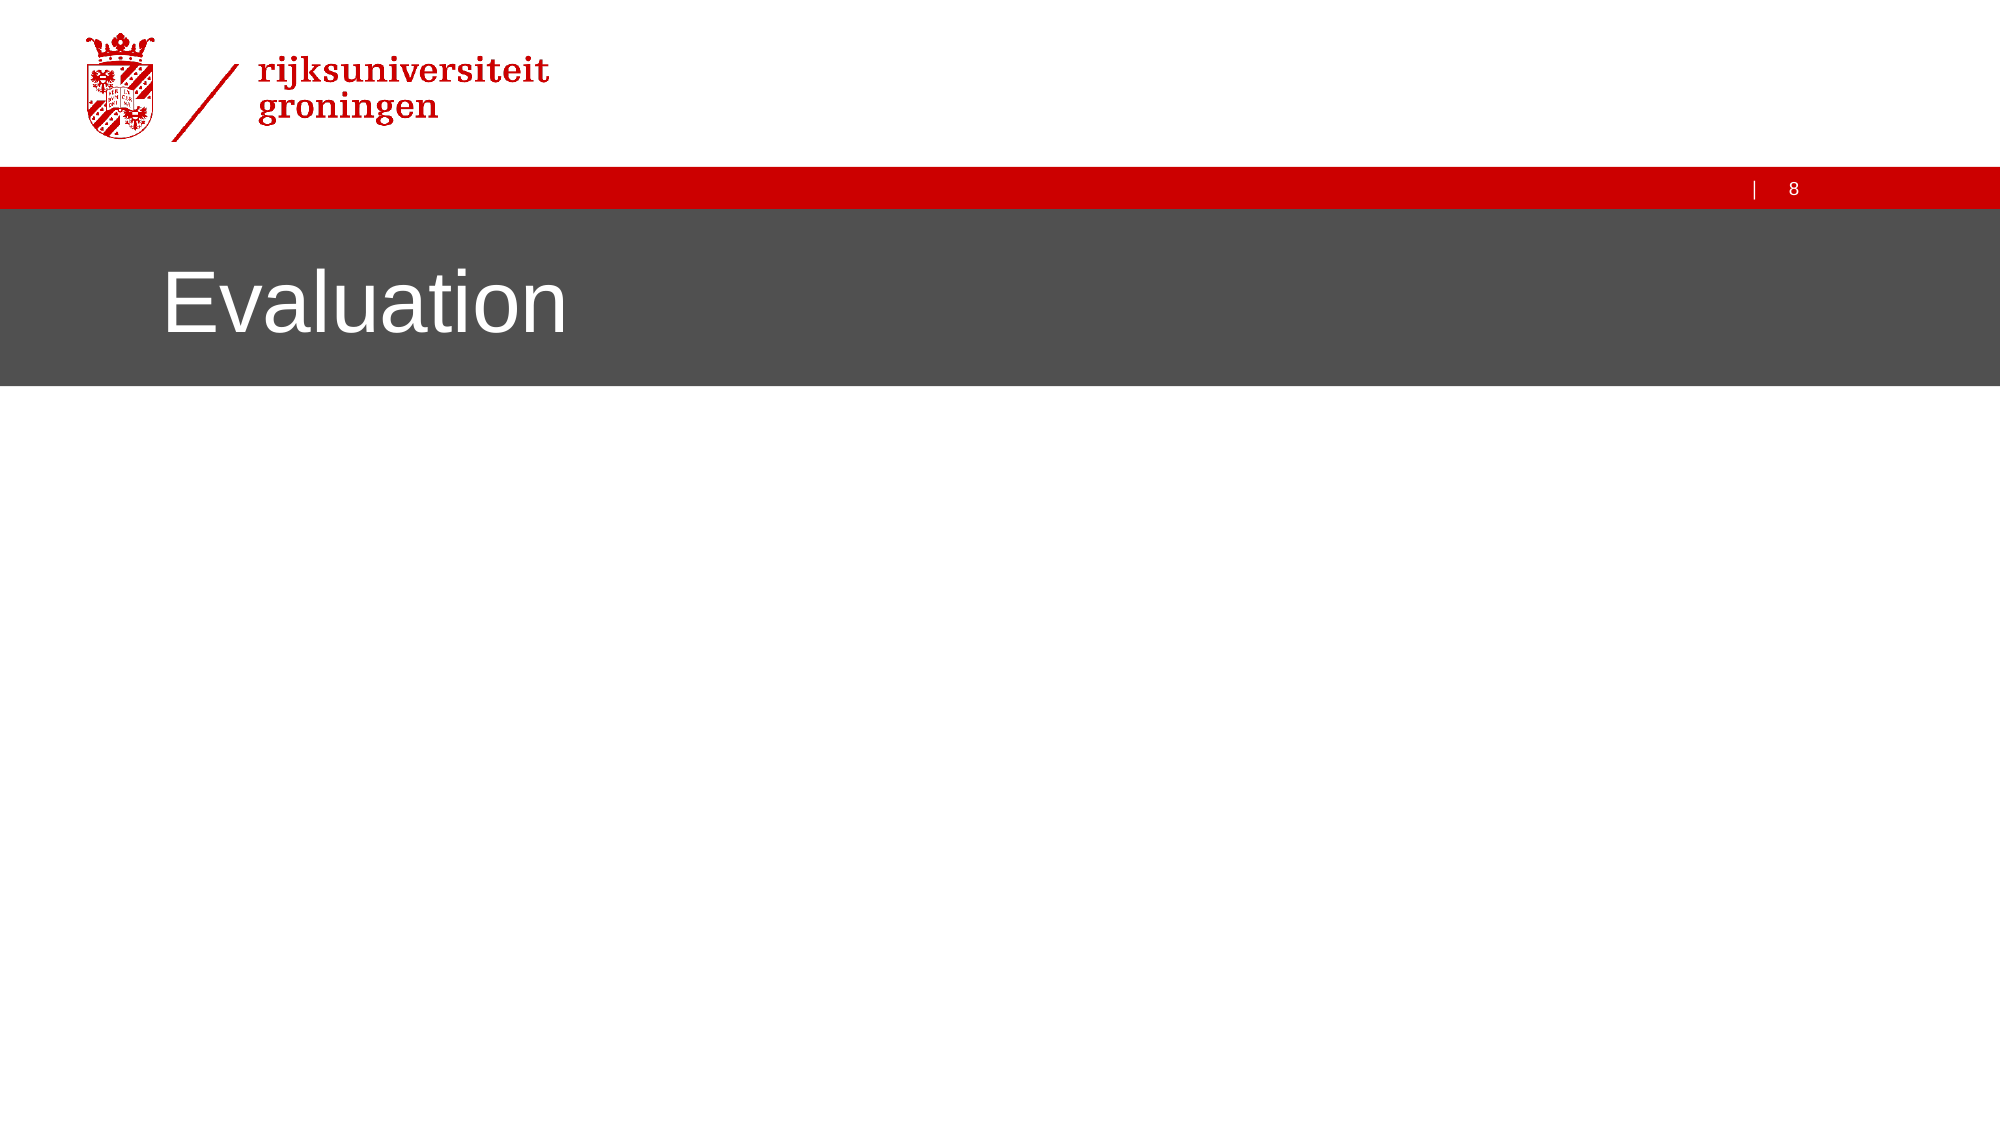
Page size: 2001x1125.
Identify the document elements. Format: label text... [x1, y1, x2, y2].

title Evaluation [0, 209, 2000, 387]
picture [86, 33, 549, 142]
